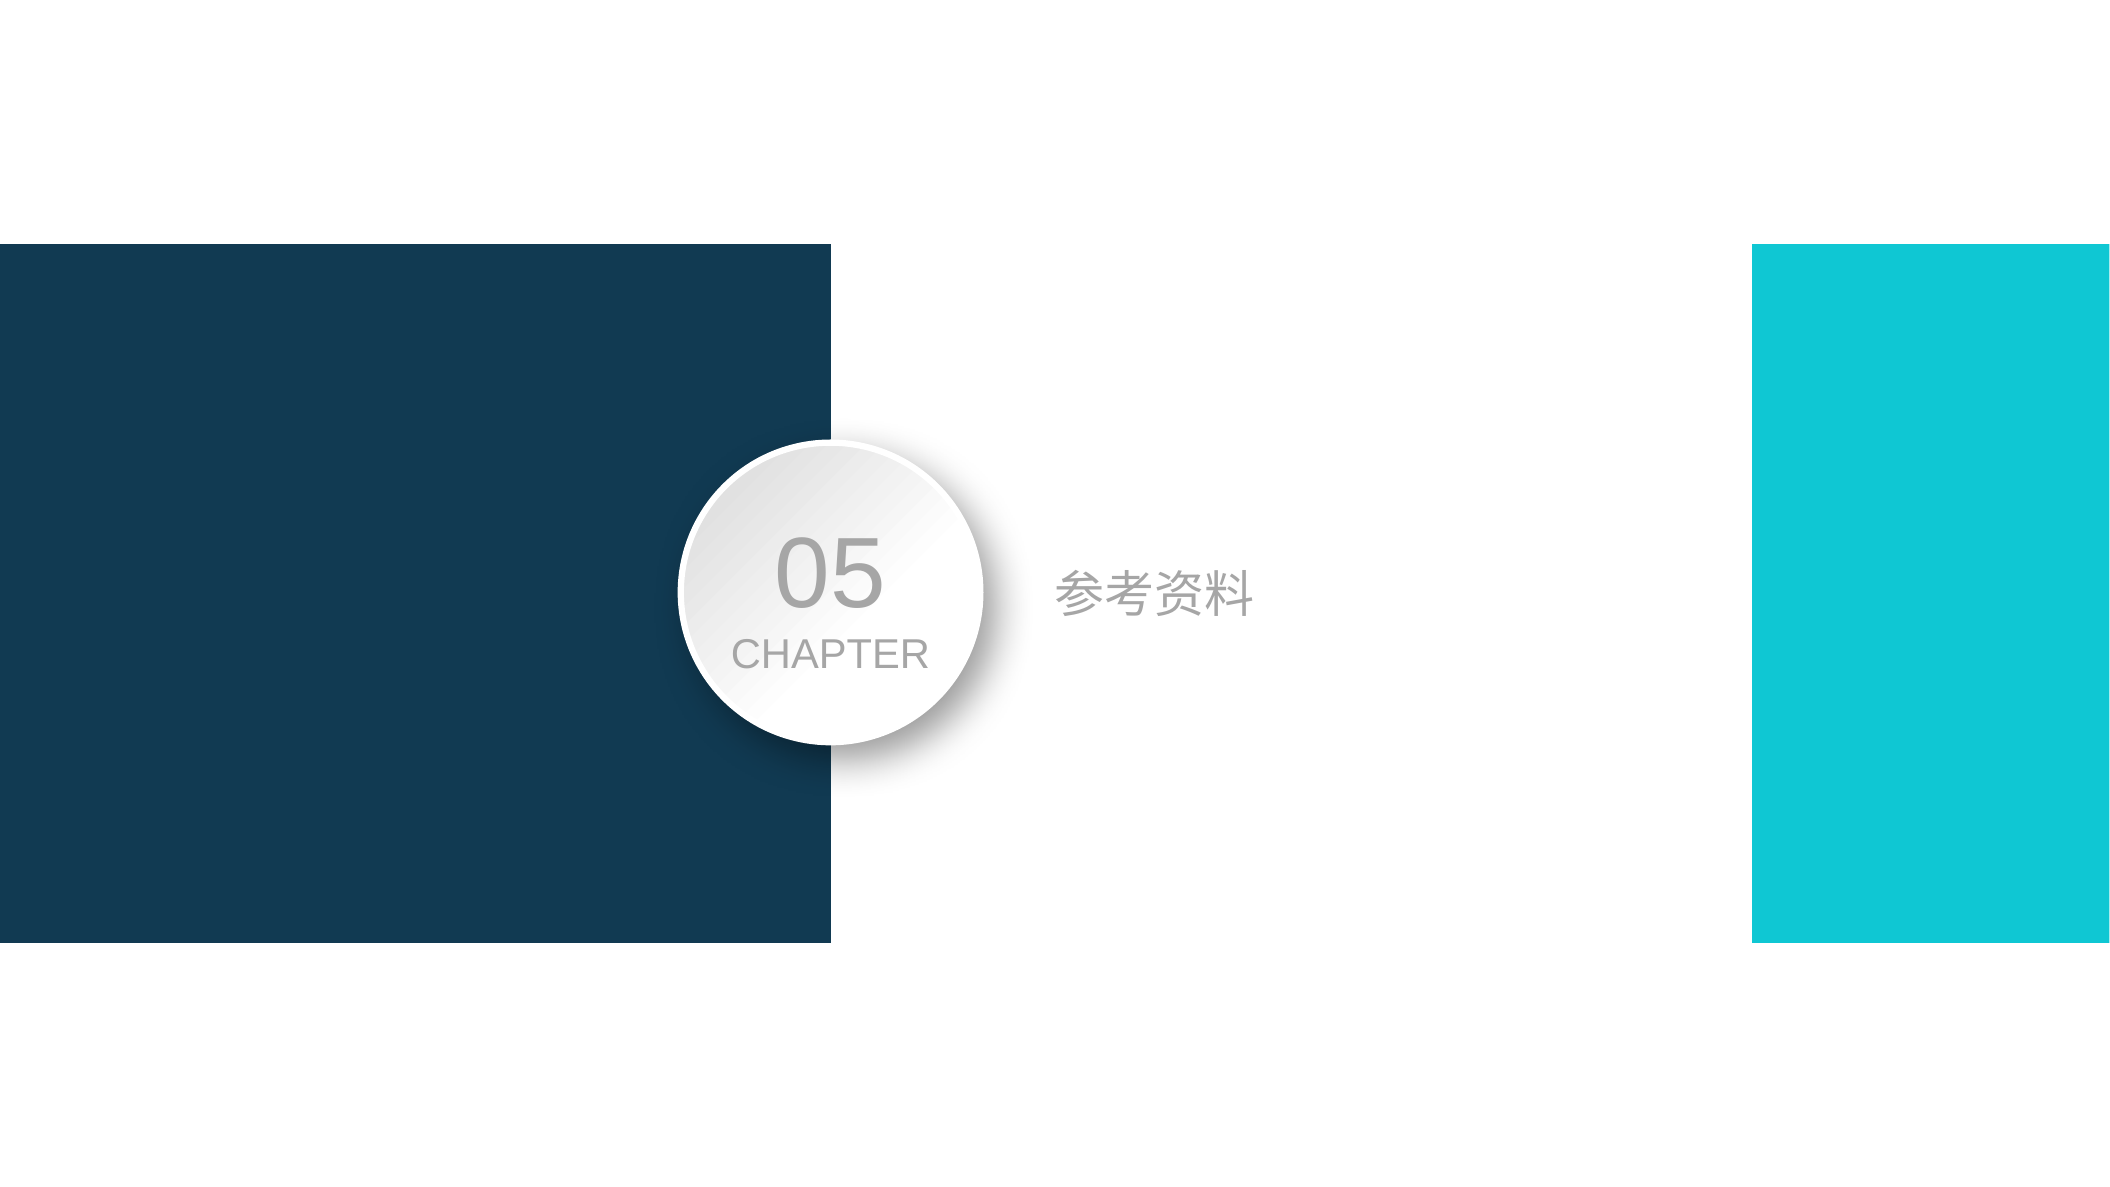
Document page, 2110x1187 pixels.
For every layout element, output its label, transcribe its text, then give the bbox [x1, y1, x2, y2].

text_box 05 CHAPTER [706, 507, 955, 678]
text_box [1751, 243, 2110, 943]
text_box 参考资料 [1054, 562, 1577, 623]
text_box [0, 243, 832, 943]
text_box [679, 441, 982, 744]
